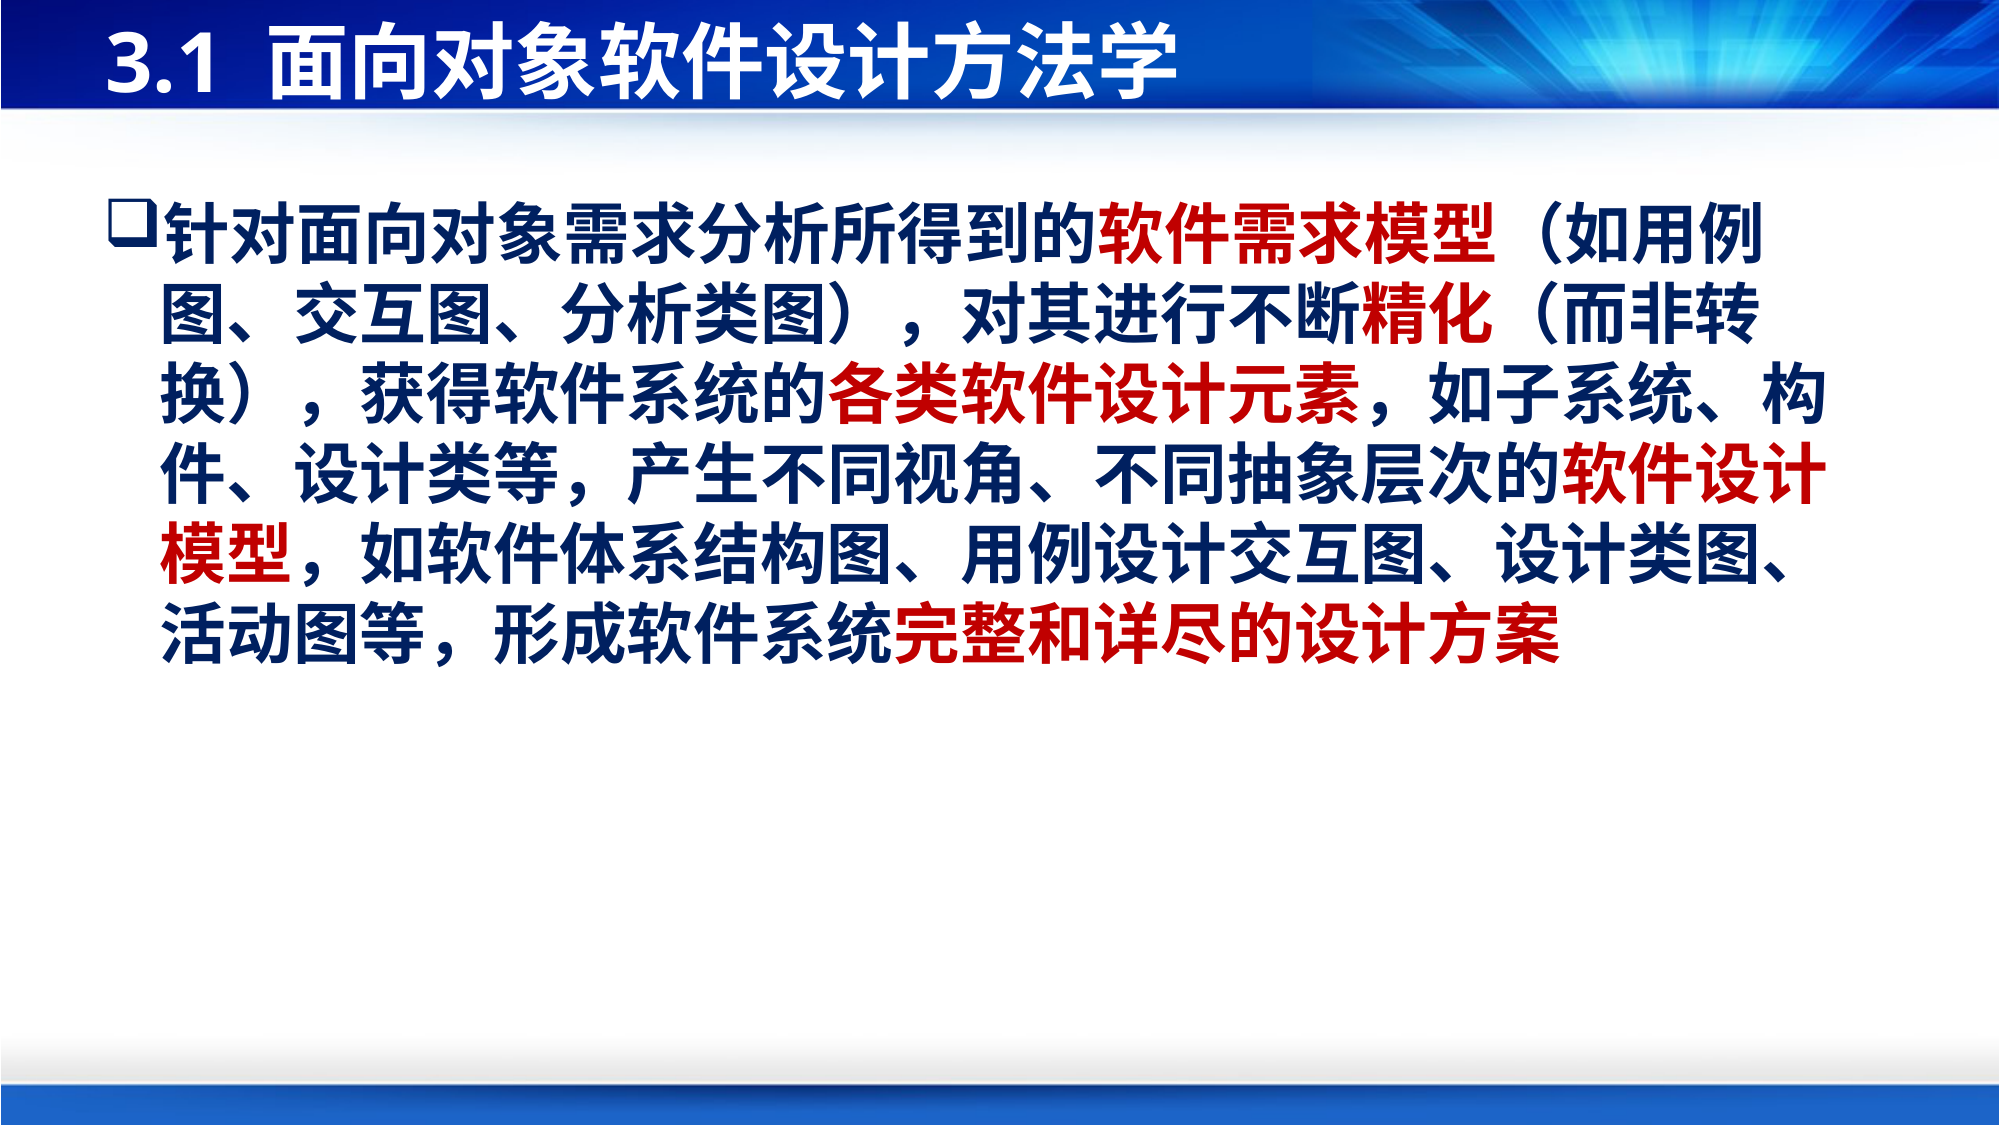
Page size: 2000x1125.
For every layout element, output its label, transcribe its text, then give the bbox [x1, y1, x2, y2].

list 针对面向对象需求分析所得到的软件需求模型（如用例图、交互图、分析类图），对其进行不断精化（而非转换），获得软件系统的各类软件设计元素，如子系统、构件、设计类等，产生不同视角、不同抽象层次的软件设计模型，如软件体系结构图、用例设计交互图、设计类图、活动图等，形成软件系统完整和详尽的设计方案 [88, 184, 1880, 1012]
picture [1, 0, 1999, 1125]
title 3.1 面向对象软件设计方法学 [90, 1, 1880, 118]
